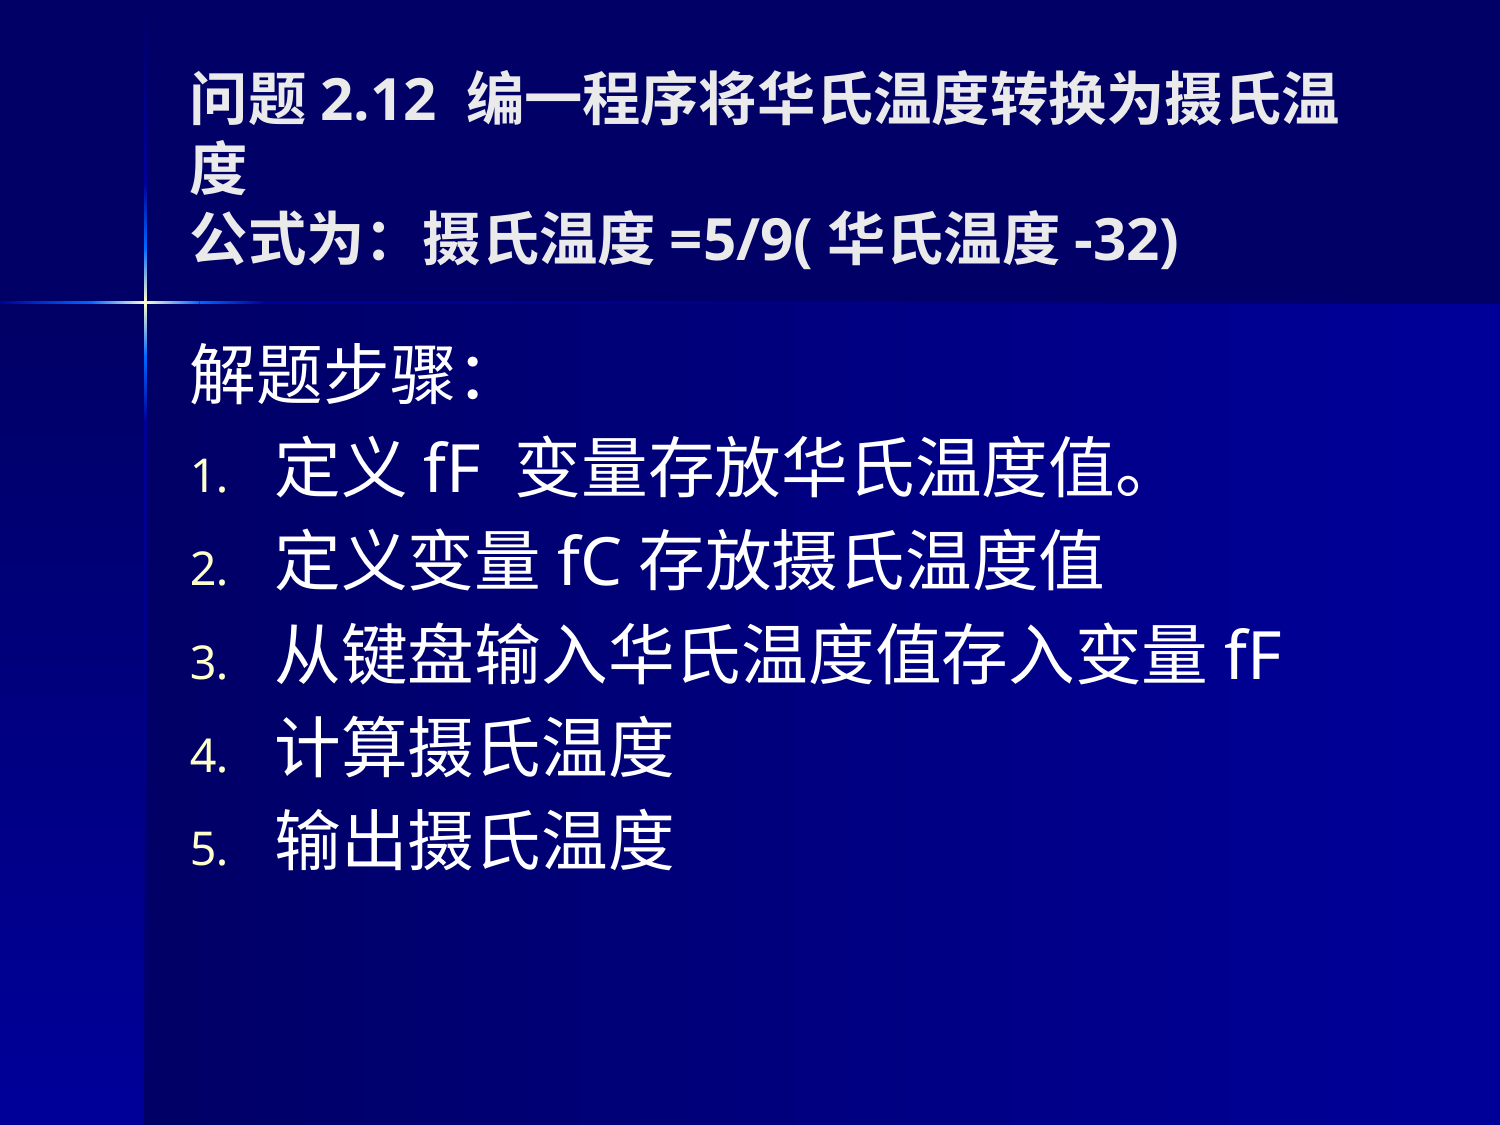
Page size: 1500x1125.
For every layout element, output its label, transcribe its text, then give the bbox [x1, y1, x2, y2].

title 问题2.12 编一程序将华氏温度转换为摄氏温度 公式为：摄氏温度=5/9(华氏温度-32) [174, 49, 1413, 286]
list 解题步骤： 定义fF 变量存放华氏温度值。 定义变量fC存放摄氏温度值 从键盘输入华氏温度值存入变量fF 计算摄氏温度 输出摄氏温度 [174, 324, 1413, 1001]
